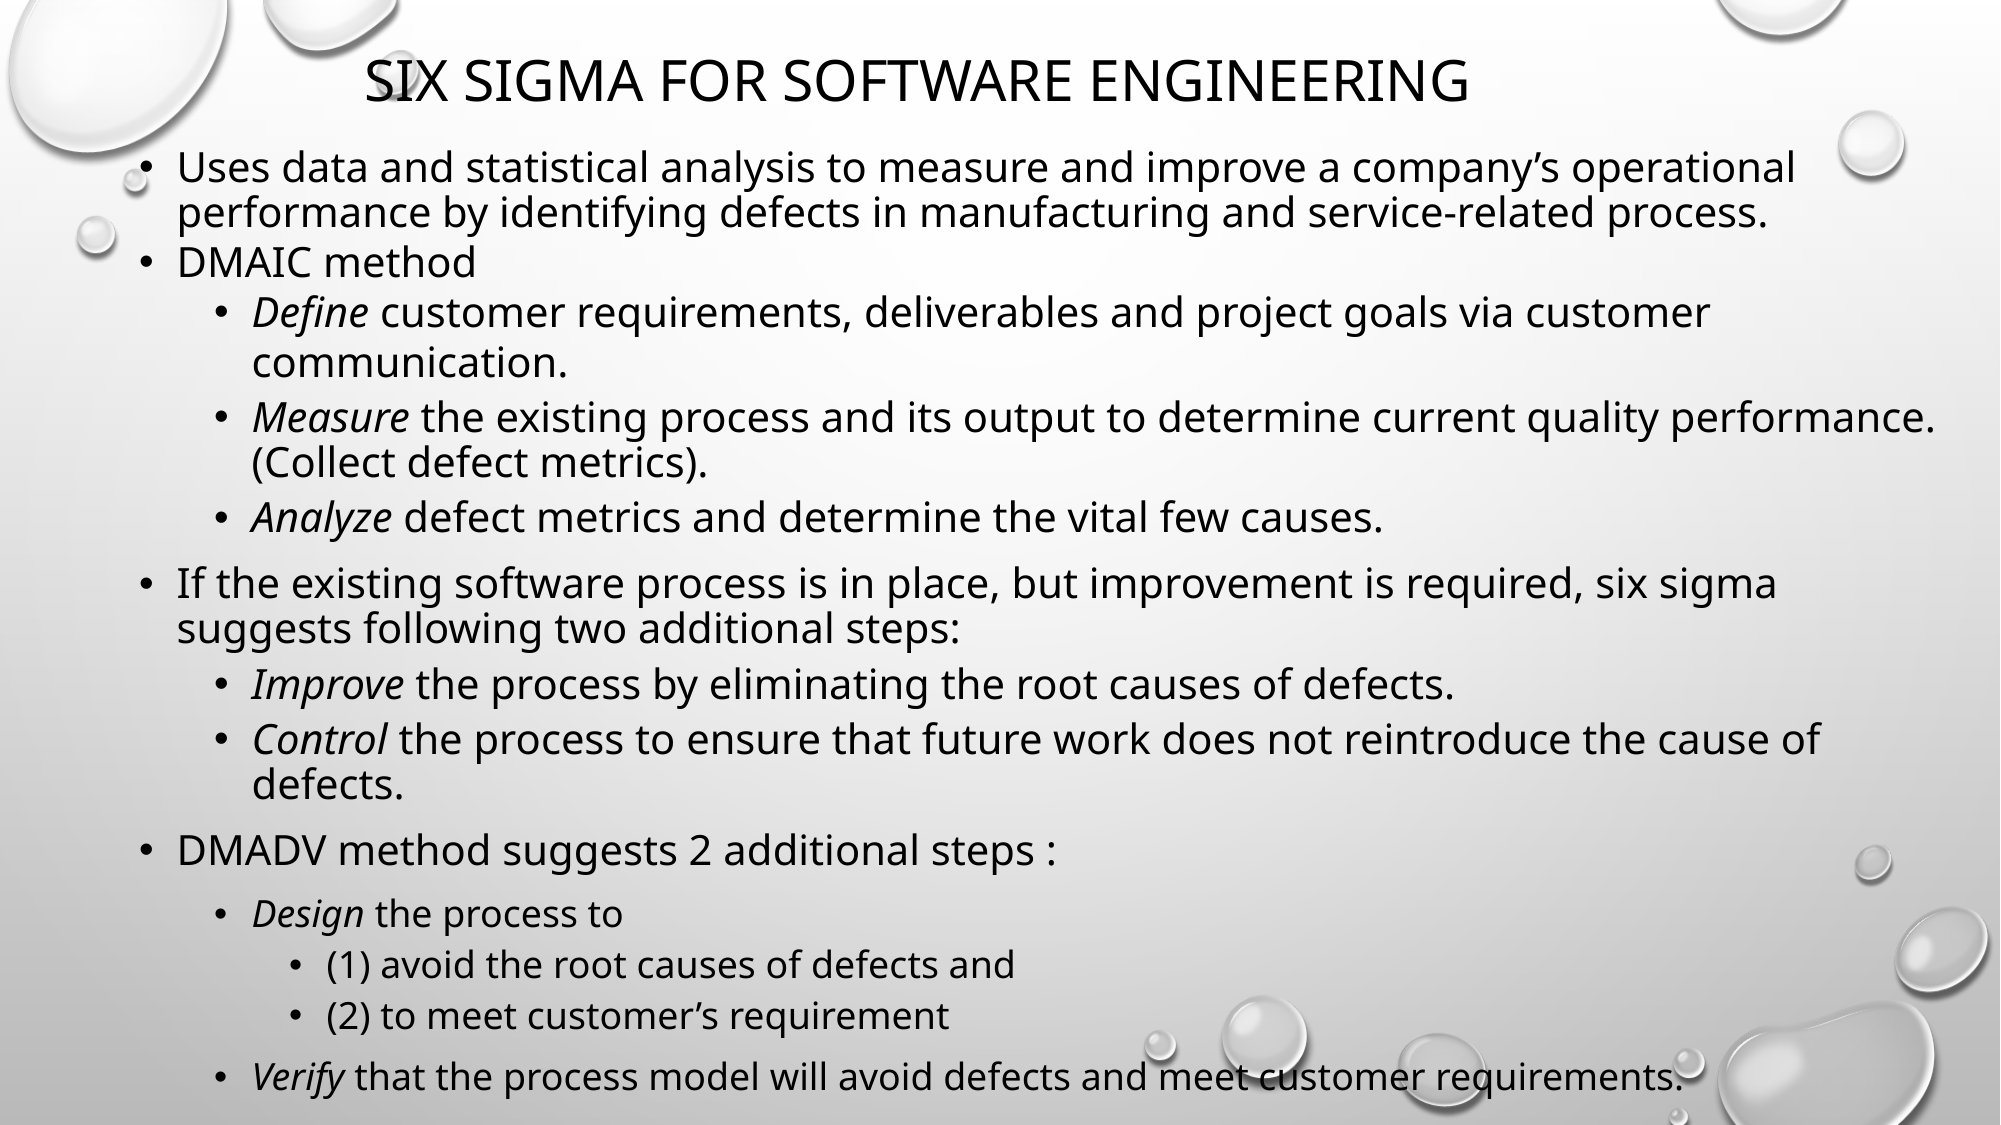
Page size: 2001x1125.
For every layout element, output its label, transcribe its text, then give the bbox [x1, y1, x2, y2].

title Six Sigma For Software Engineering [349, 28, 1671, 138]
list Uses data and statistical analysis to measure and improve a company’s operational performance by identifying defects in manufacturing and service-related process. DMAIC method Define customer requirements, deliverables and project goals via customer communication. Measure the existing process and its output to determine current quality performance. (Collect defect metrics). Analyze defect metrics and determine the vital few causes. If the existing software process is in place, but improvement is required, six sigma suggests following two additional steps: Improve the process by eliminating the root causes of defects. Control the process to ensure that future work does not reintroduce the cause of defects. DMADV method suggests 2 additional steps : Design the process to (1) avoid the root causes of defects and (2) to meet customer’s requirement Verify that the process model will avoid defects and meet customer requirements. [124, 138, 1980, 939]
picture [0, 0, 2000, 1125]
